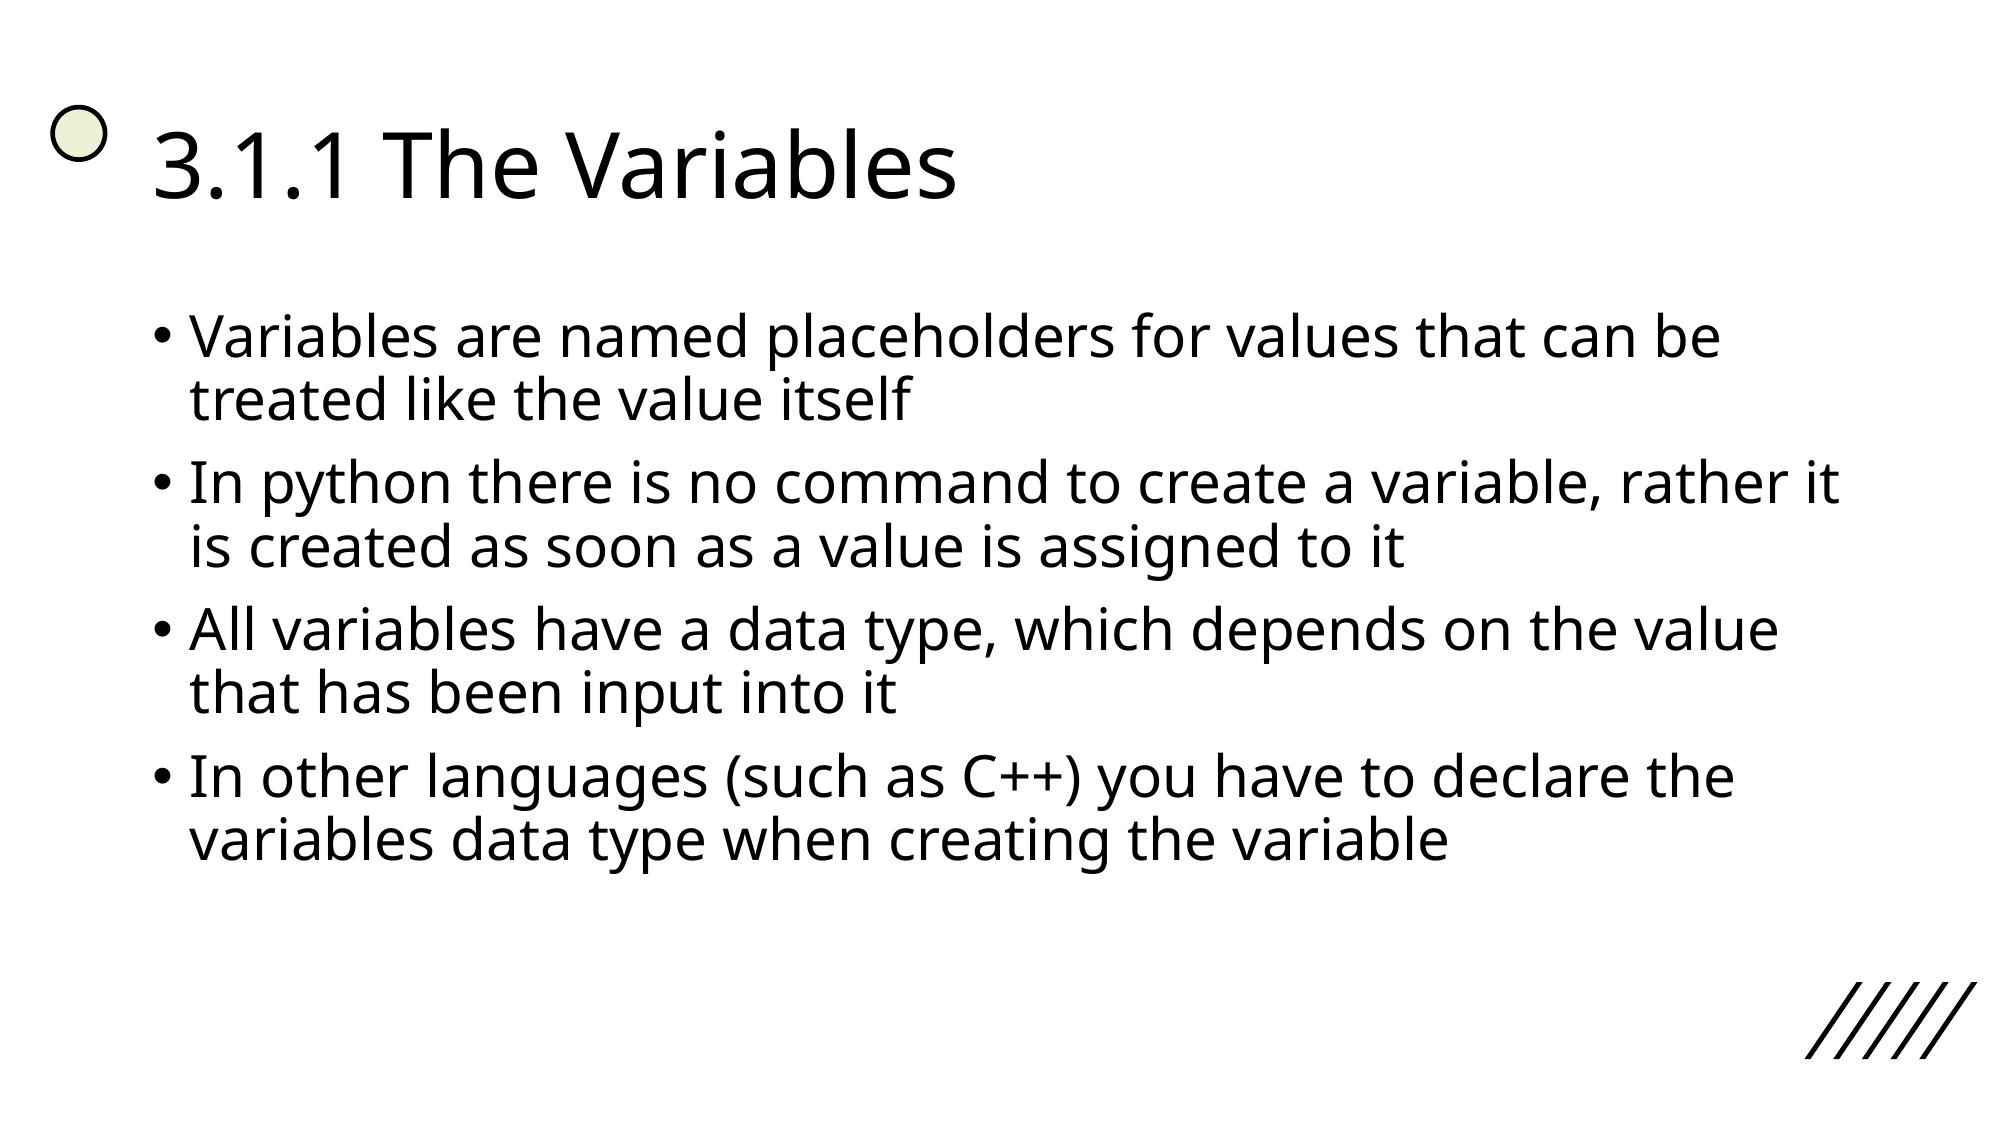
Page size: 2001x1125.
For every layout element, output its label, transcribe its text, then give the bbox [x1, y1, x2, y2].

title 3.1.1 The Variables [137, 59, 1863, 278]
list Variables are named placeholders for values that can be treated like the value itself In python there is no command to create a variable, rather it is created as soon as a value is assigned to it All variables have a data type, which depends on the value that has been input into it In other languages (such as C++) you have to declare the variables data type when creating the variable [137, 299, 1863, 1014]
